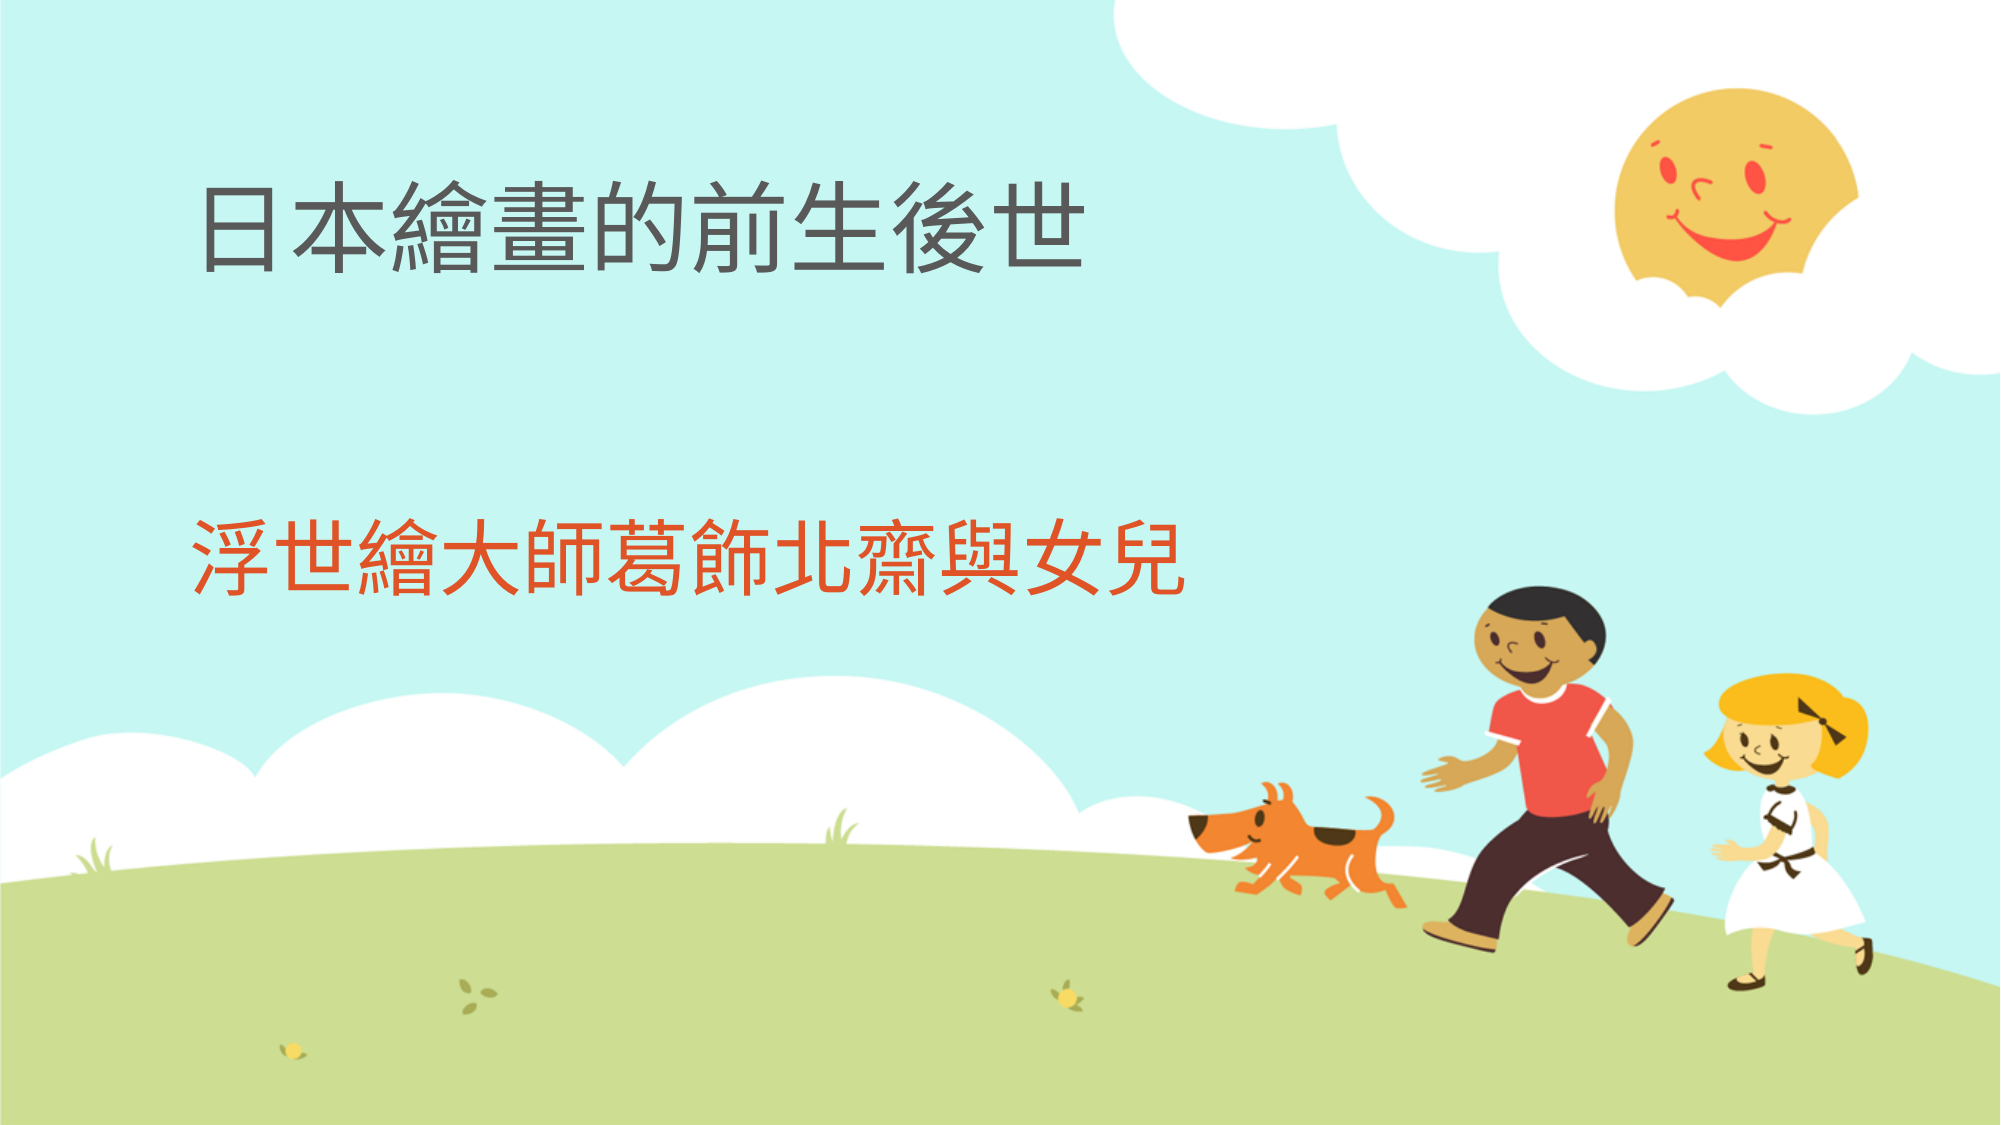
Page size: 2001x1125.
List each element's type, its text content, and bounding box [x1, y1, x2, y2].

title 日本繪畫的前生後世 [174, 50, 1338, 293]
picture [0, 0, 2001, 1125]
subtitle 浮世繪大師葛飾北齋與女兒 [174, 510, 1338, 648]
